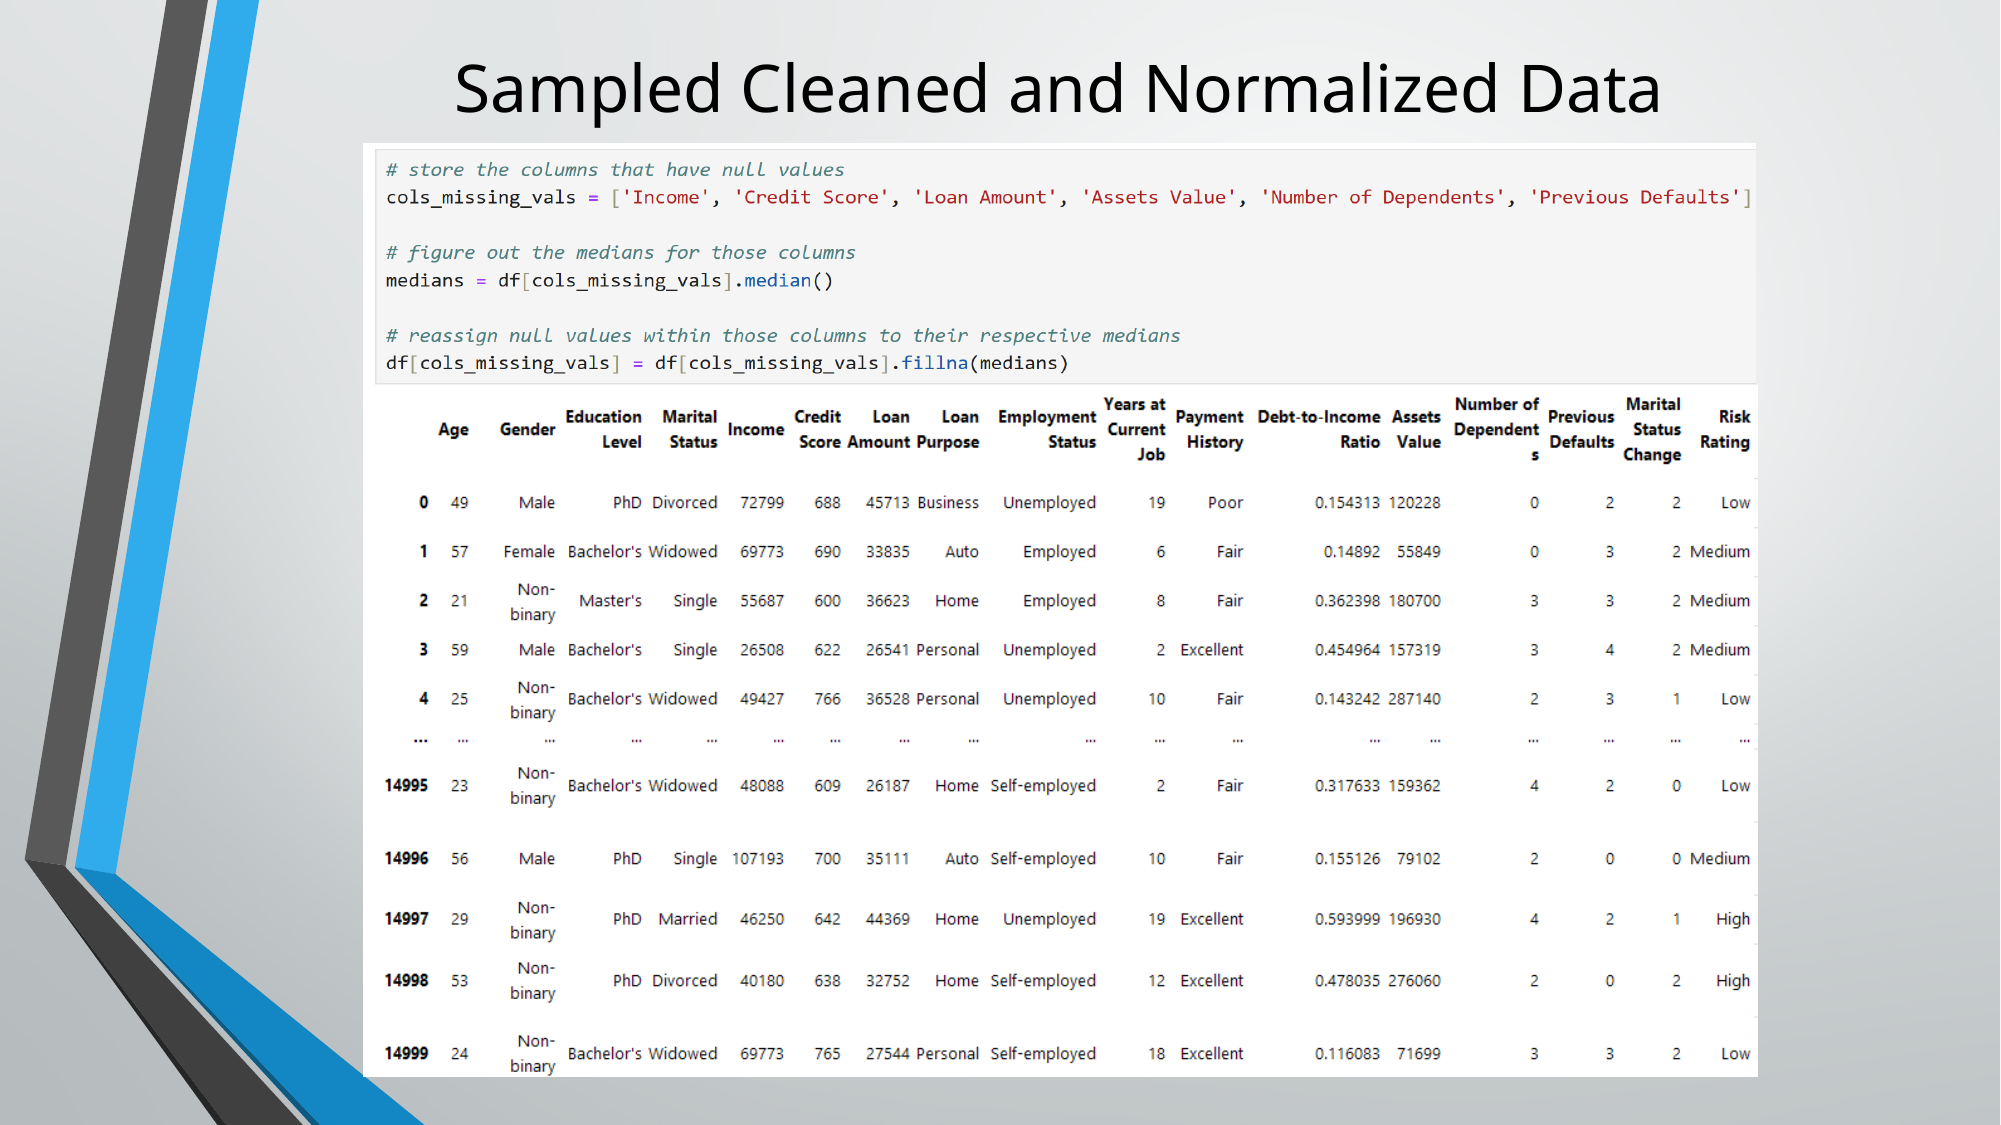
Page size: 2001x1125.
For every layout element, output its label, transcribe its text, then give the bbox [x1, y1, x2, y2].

picture [363, 143, 1758, 1077]
title Sampled Cleaned and Normalized Data [237, 39, 1882, 134]
